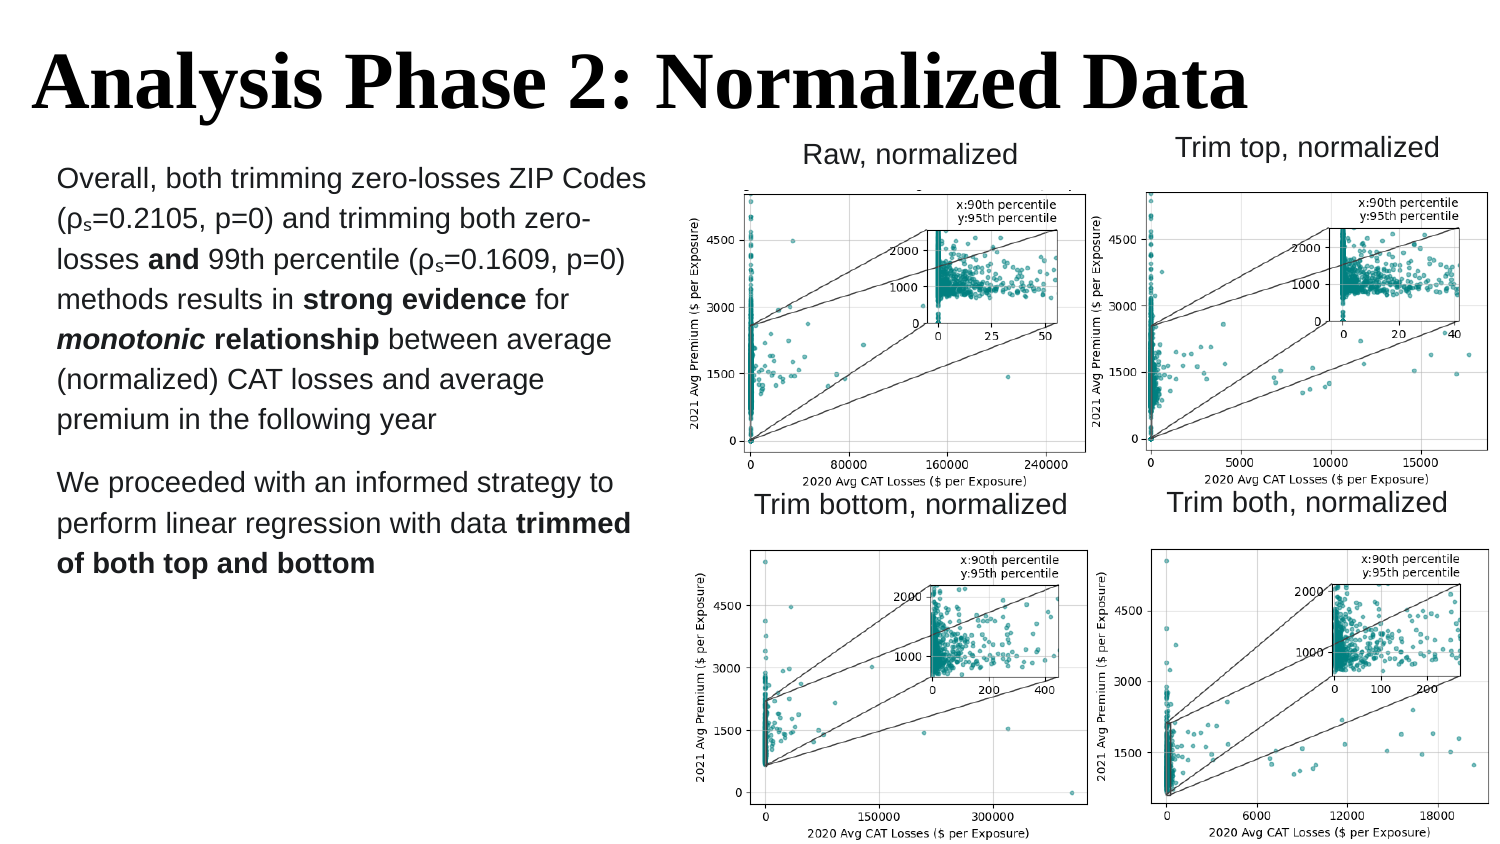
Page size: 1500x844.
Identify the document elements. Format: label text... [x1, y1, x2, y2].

picture [684, 190, 1494, 489]
subtitle Overall, both trimming zero-losses ZIP Codes (ρₛ=0.2105, p=0) and trimming both zero-losses and 99th percentile (ρₛ=0.1609, p=0) methods results in strong evidence for monotonic relationship between average (normalized) CAT losses and average premium in the following year We proceeded with an informed strategy to perform linear regression with data trimmed of both top and bottom [41, 139, 677, 795]
text_box Raw, normalized [787, 115, 1093, 186]
picture [1092, 547, 1490, 841]
title Analysis Phase 2: Normalized Data [16, 17, 1500, 140]
text_box Trim both, normalized [1151, 462, 1500, 533]
picture [691, 547, 1090, 841]
text_box Trim top, normalized [1159, 108, 1500, 179]
text_box Trim bottom, normalized [738, 495, 1153, 536]
